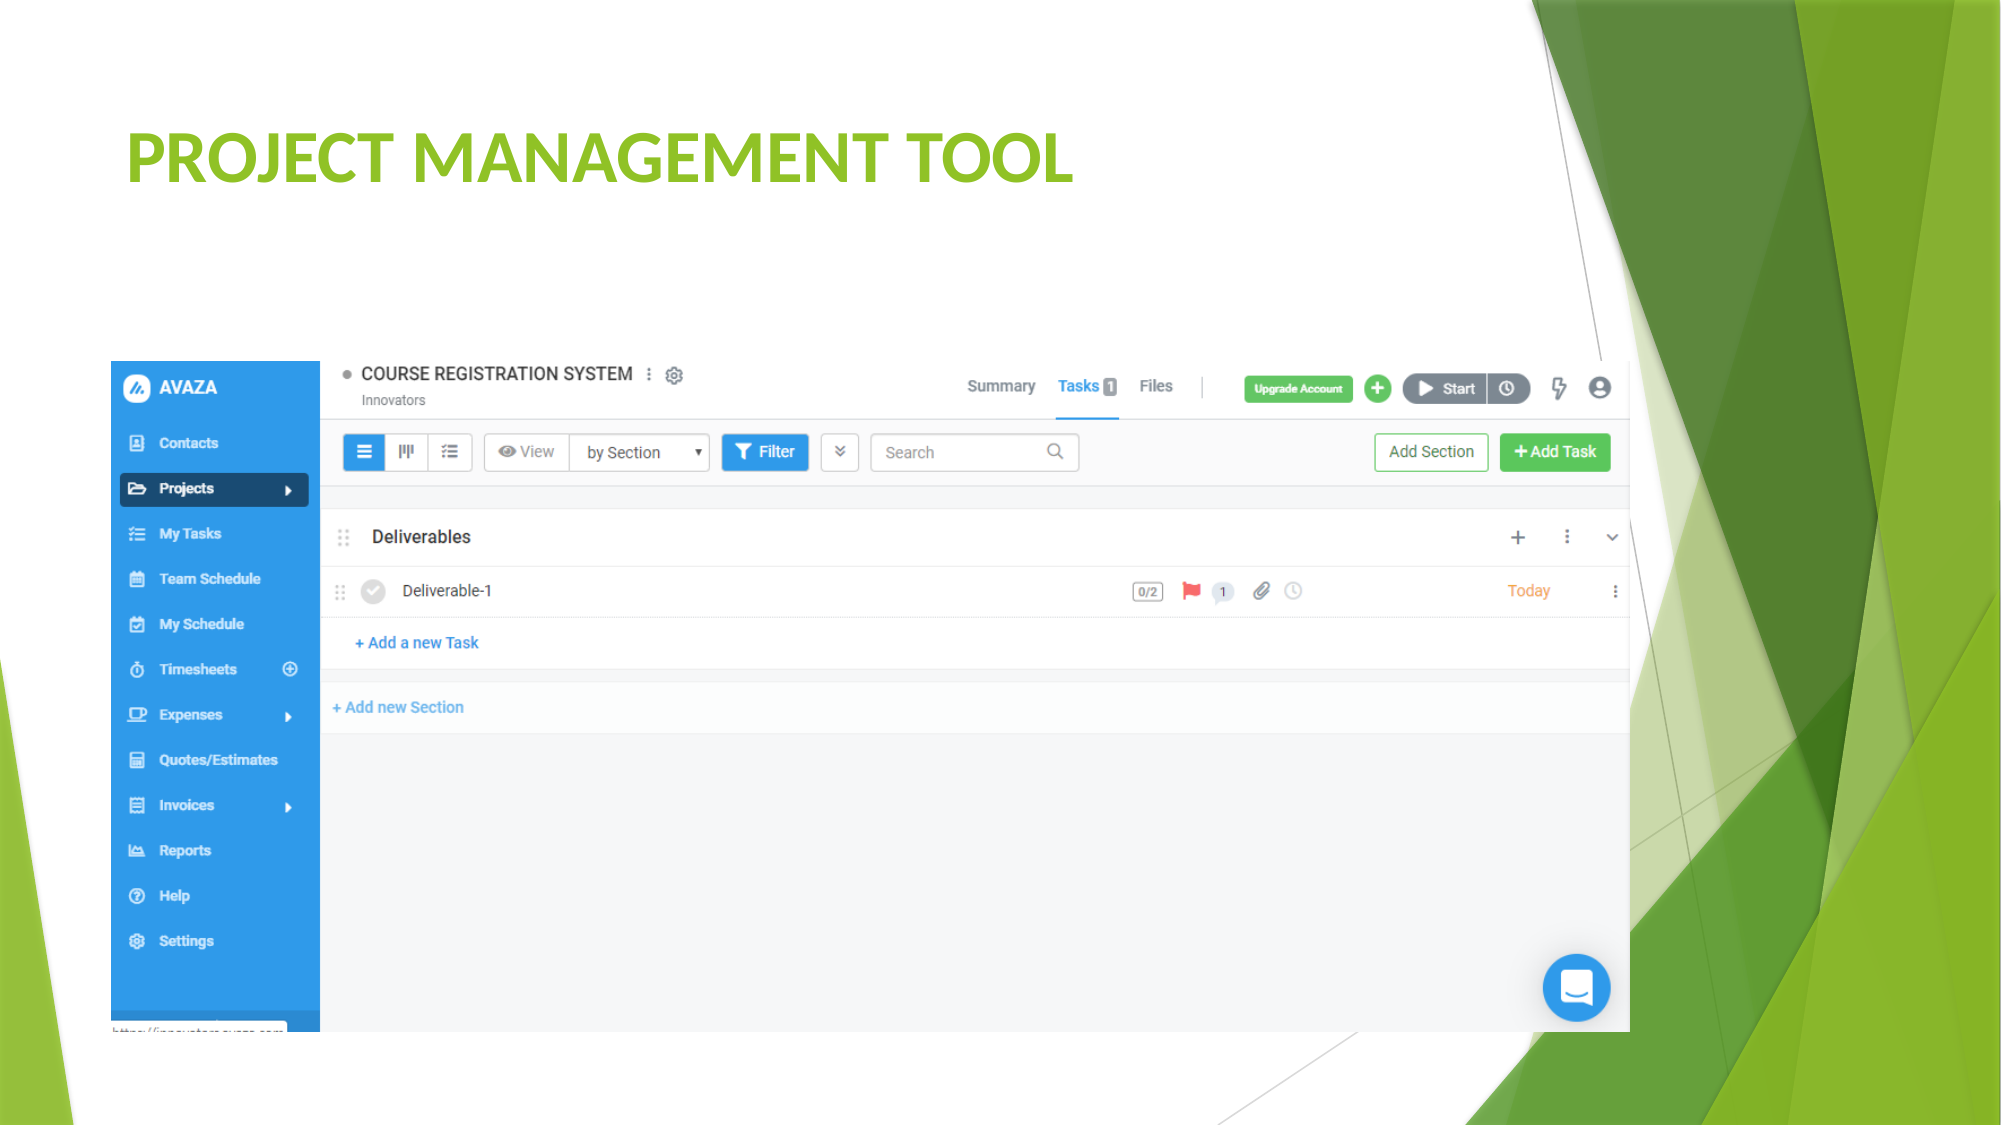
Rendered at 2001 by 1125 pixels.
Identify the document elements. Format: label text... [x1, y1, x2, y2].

title PROJECT MANAGEMENT TOOL [111, 99, 1522, 317]
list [110, 361, 1631, 1033]
